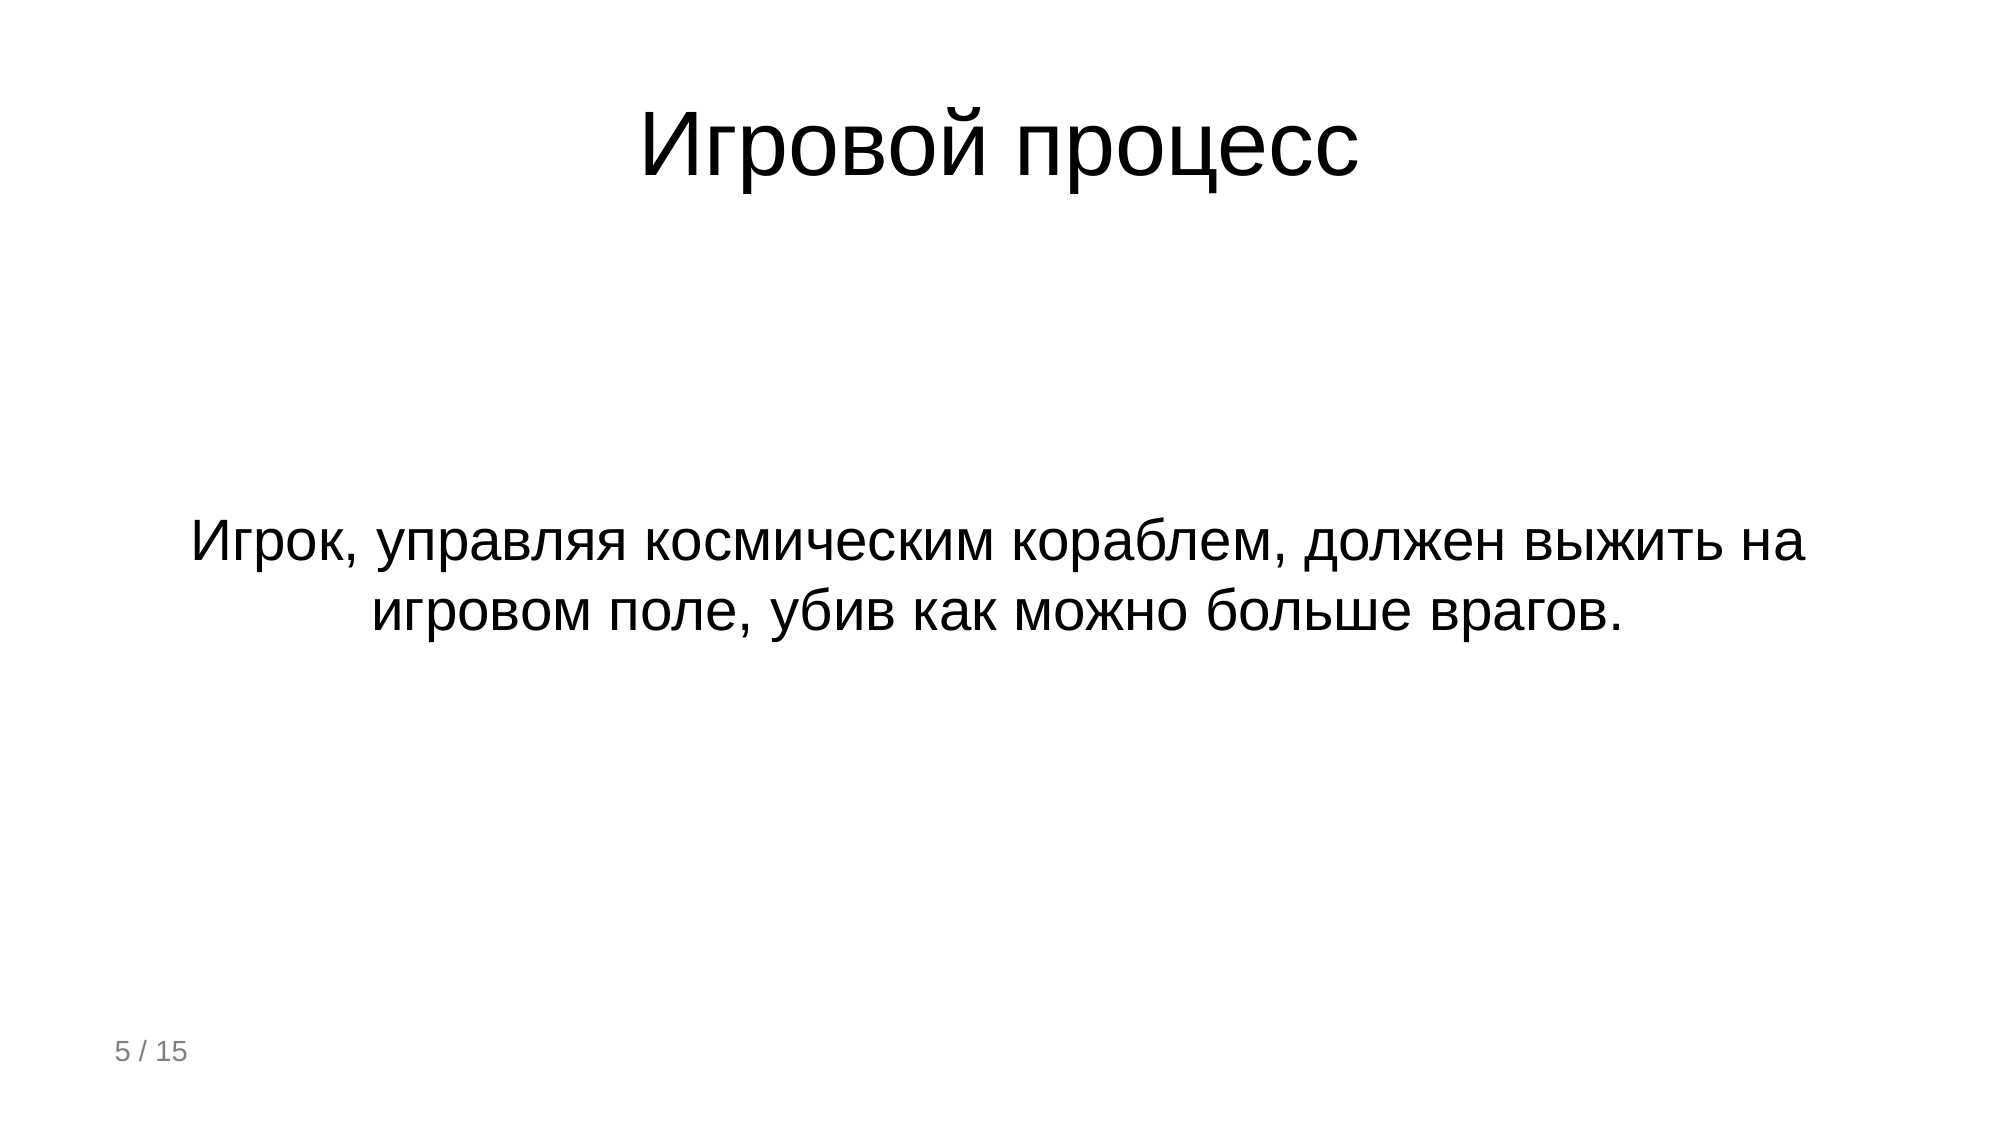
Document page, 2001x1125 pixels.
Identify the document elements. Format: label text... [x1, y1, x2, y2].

list Игрок, управляя космическим кораблем, должен выжить на игровом поле, убив как можно больше врагов. [98, 257, 1899, 887]
title Игровой процесс [99, 44, 1901, 233]
